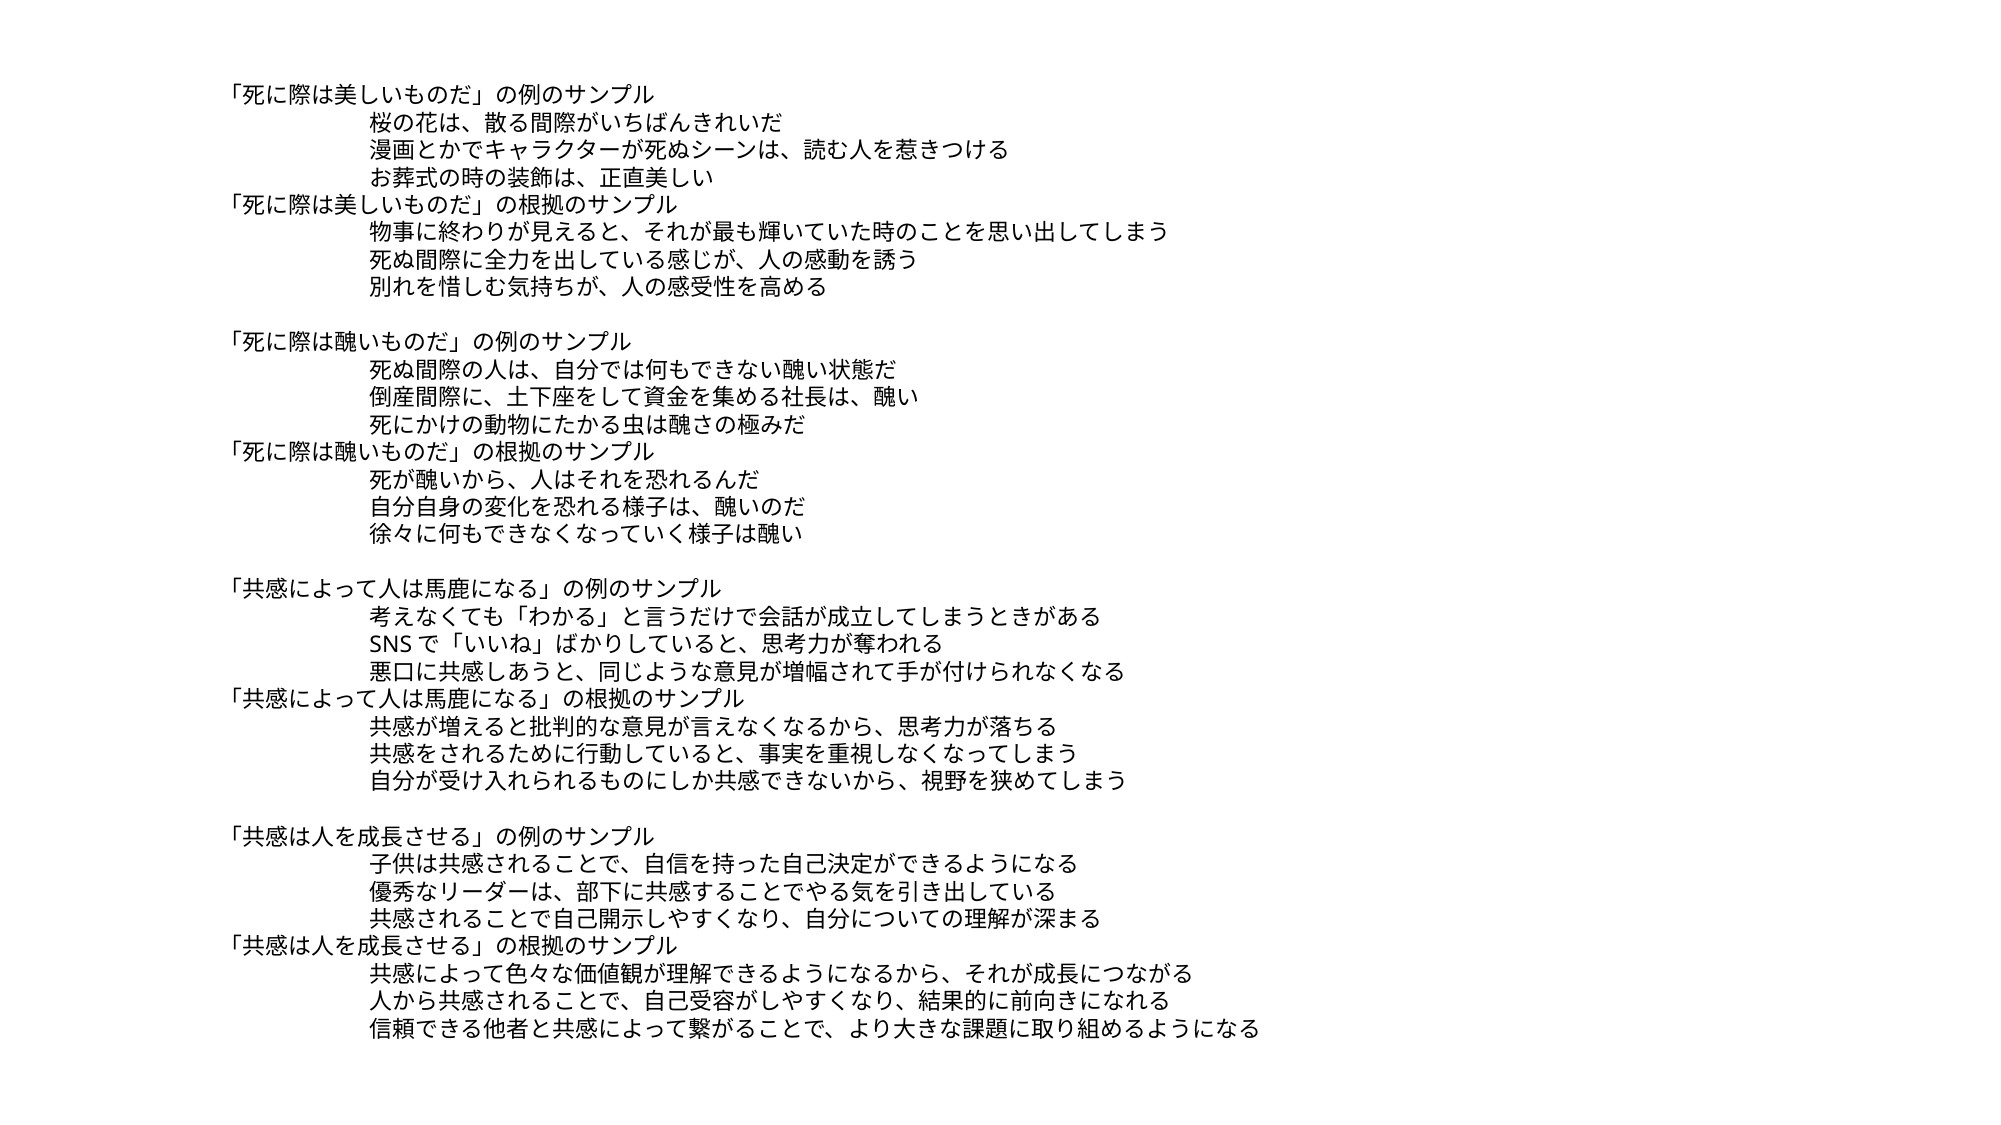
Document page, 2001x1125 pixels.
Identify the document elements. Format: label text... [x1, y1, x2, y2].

text_box 「死に際は美しいものだ」の例のサンプル 桜の花は、散る間際がいちばんきれいだ 漫画とかでキャラクターが死ぬシーンは、読む人を惹きつける お葬式の時の装飾は、正直美しい 「死に際は美しいものだ」の根拠のサンプル 物事に終わりが見えると、それが最も輝いていた時のことを思い出してしまう 死ぬ間際に全力を出している感じが、人の感動を誘う 別れを惜しむ気持ちが、人の感受性を高める 「死に際は醜いものだ」の例のサンプル 死ぬ間際の人は、自分では何もできない醜い状態だ 倒産間際に、土下座をして資金を集める社長は、醜い 死にかけの動物にたかる虫は醜さの極みだ 「死に際は醜いものだ」の根拠のサンプル 死が醜いから、人はそれを恐れるんだ 自分自身の変化を恐れる様子は、醜いのだ 徐々に何もできなくなっていく様子は醜い 「共感によって人は馬鹿になる」の例のサンプル 考えなくても「わかる」と言うだけで会話が成立してしまうときがある SNSで「いいね」ばかりしていると、思考力が奪われる 悪口に共感しあうと、同じような意見が増幅されて手が付けられなくなる 「共感によって人は馬鹿になる」の根拠のサンプル 共感が増えると批判的な意見が言えなくなるから、思考力が落ちる 共感をされるために行動していると、事実を重視しなくなってしまう 自分が受け入れられるものにしか共感できないから、視野を狭めてしまう 「共感は人を成長させる」の例のサンプル 子供は共感されることで、自信を持った自己決定ができるようになる 優秀なリーダーは、部下に共感することでやる気を引き出している 共感されることで自己開示しやすくなり、自分についての理解が深まる 「共感は人を成長させる」の根拠のサンプル 共感によって色々な価値観が理解できるようになるから、それが成長につながる 人から共感されることで、自己受容がしやすくなり、結果的に前向きになれる 信頼できる他者と共感によって繋がることで、より大きな課題に取り組めるようになる [204, 73, 1409, 1050]
